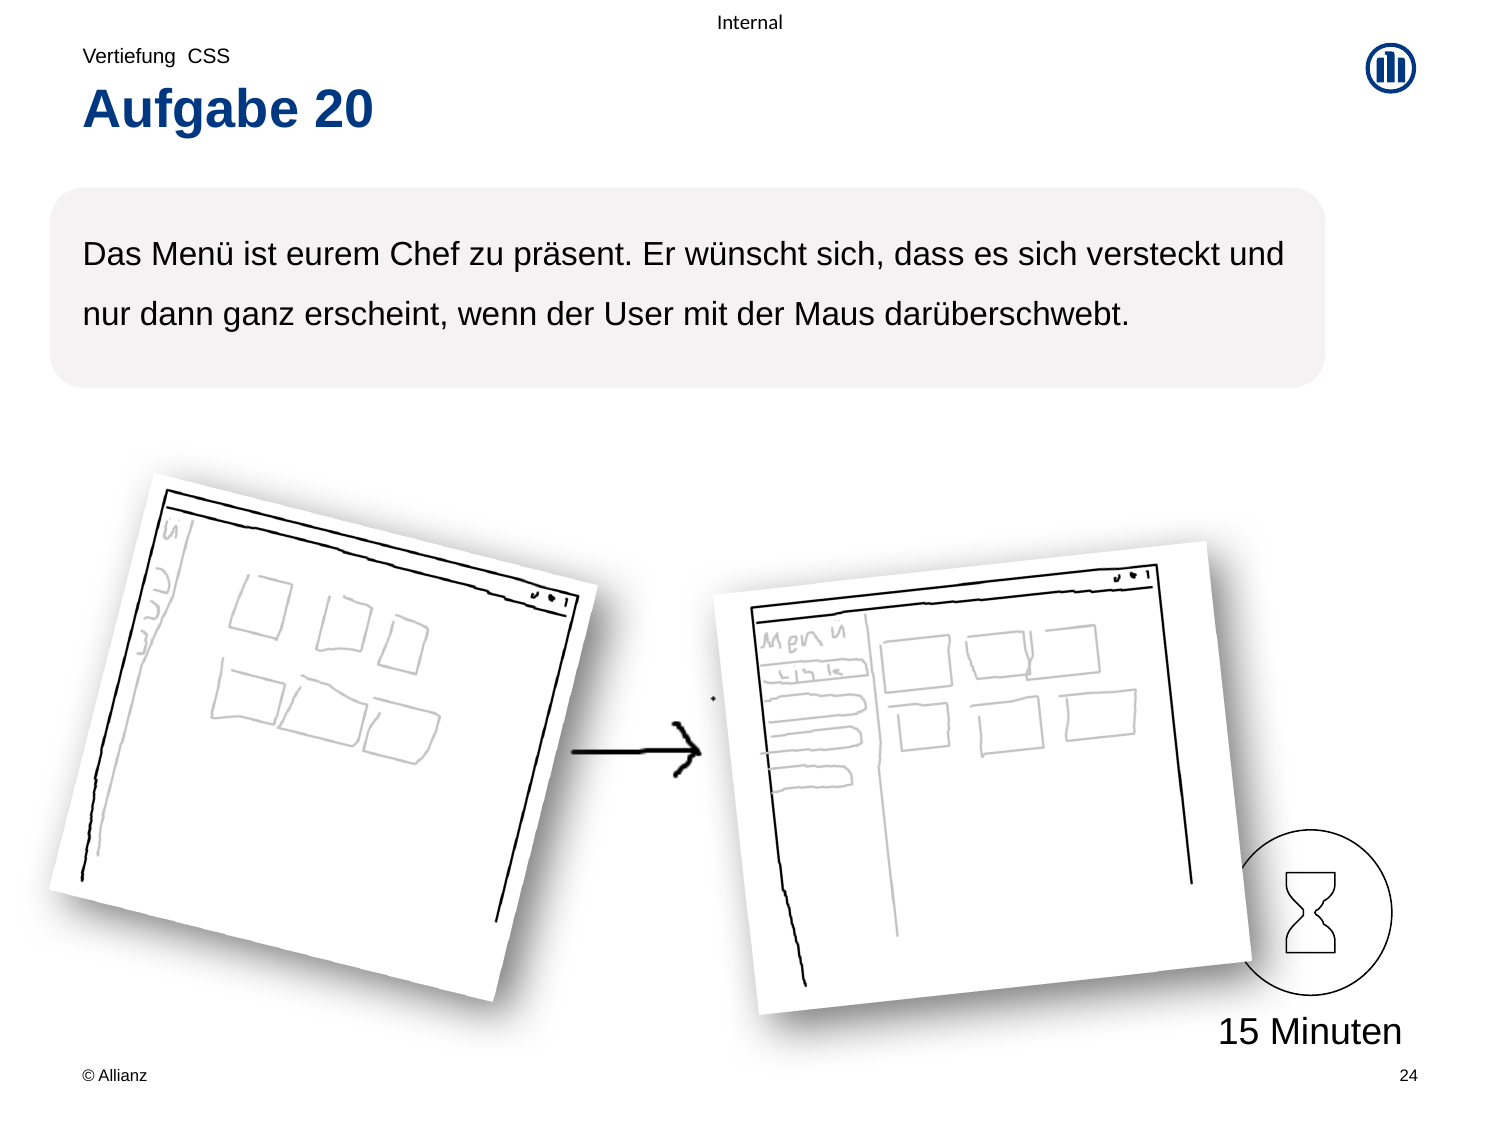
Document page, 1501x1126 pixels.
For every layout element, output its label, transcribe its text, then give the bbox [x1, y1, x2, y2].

title Aufgabe 20 [82, 72, 1209, 127]
text_box 15 Minuten [1206, 995, 1416, 1064]
list Das Menü ist eurem Chef zu präsent. Er wünscht sich, dass es sich versteckt und nur dann ganz erscheint, wenn der User mit der Maus darüberschwebt. [82, 212, 1301, 376]
text_box [50, 187, 1326, 388]
slide_number 24 [1352, 1065, 1419, 1126]
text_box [1230, 829, 1393, 996]
picture [50, 473, 1237, 1014]
list Vertiefung CSS [82, 42, 750, 68]
